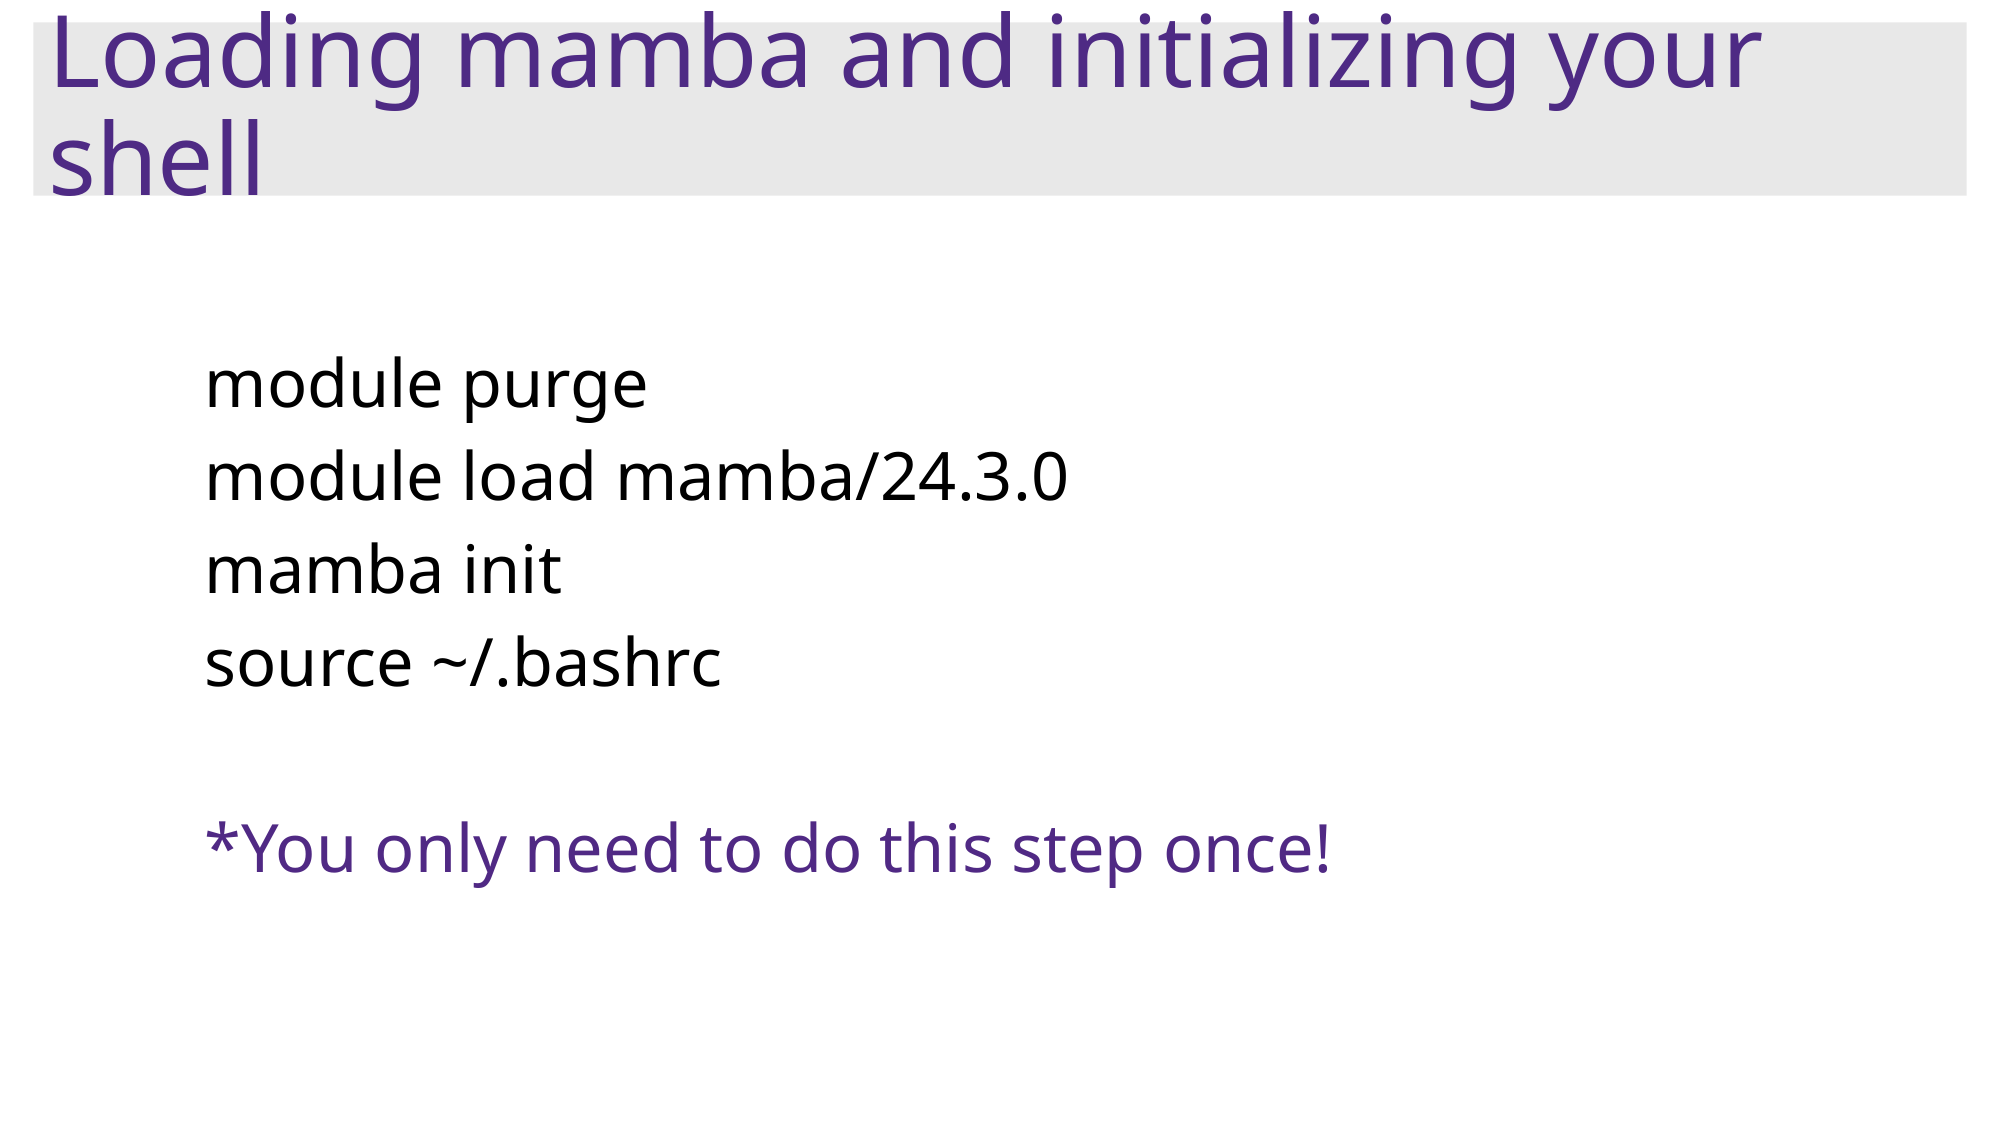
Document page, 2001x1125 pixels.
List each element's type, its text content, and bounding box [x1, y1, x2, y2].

text_box module purge module load mamba/24.3.0 mamba init source ~/.bashrc *You only need to do this step once! [184, 340, 1743, 1014]
title Loading mamba and initializing your shell [33, 22, 1967, 196]
